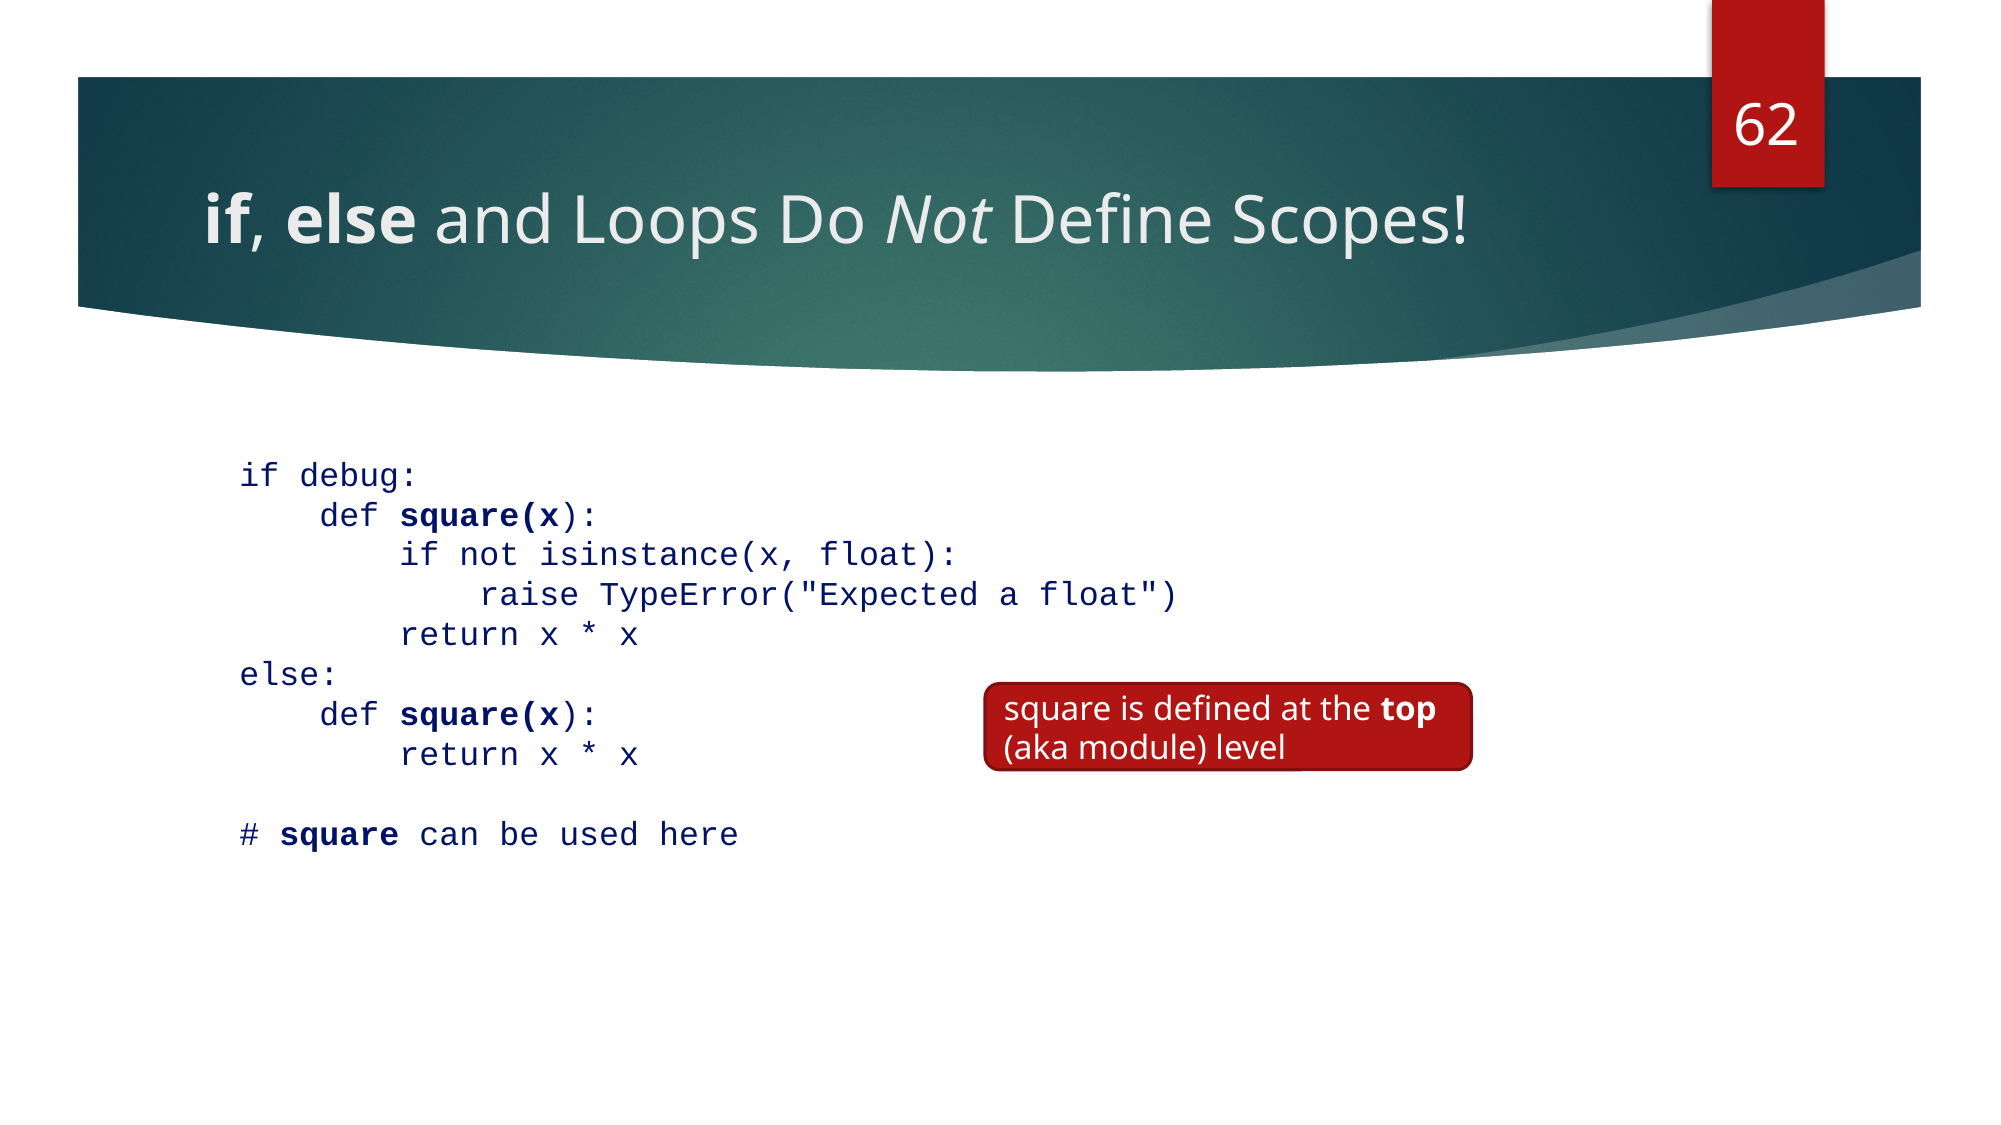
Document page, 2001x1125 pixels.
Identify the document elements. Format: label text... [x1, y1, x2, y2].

text_box if debug: def square(x): if not isinstance(x, float): raise TypeError("Expected a float") return x * x else: def square(x): return x * x # square can be used here [224, 445, 1208, 860]
slide_number 62 [1698, 48, 1836, 175]
text_box square is defined at the top (aka module) level [983, 681, 1474, 772]
title if, else and Loops Do Not Define Scopes! [188, 158, 1637, 275]
